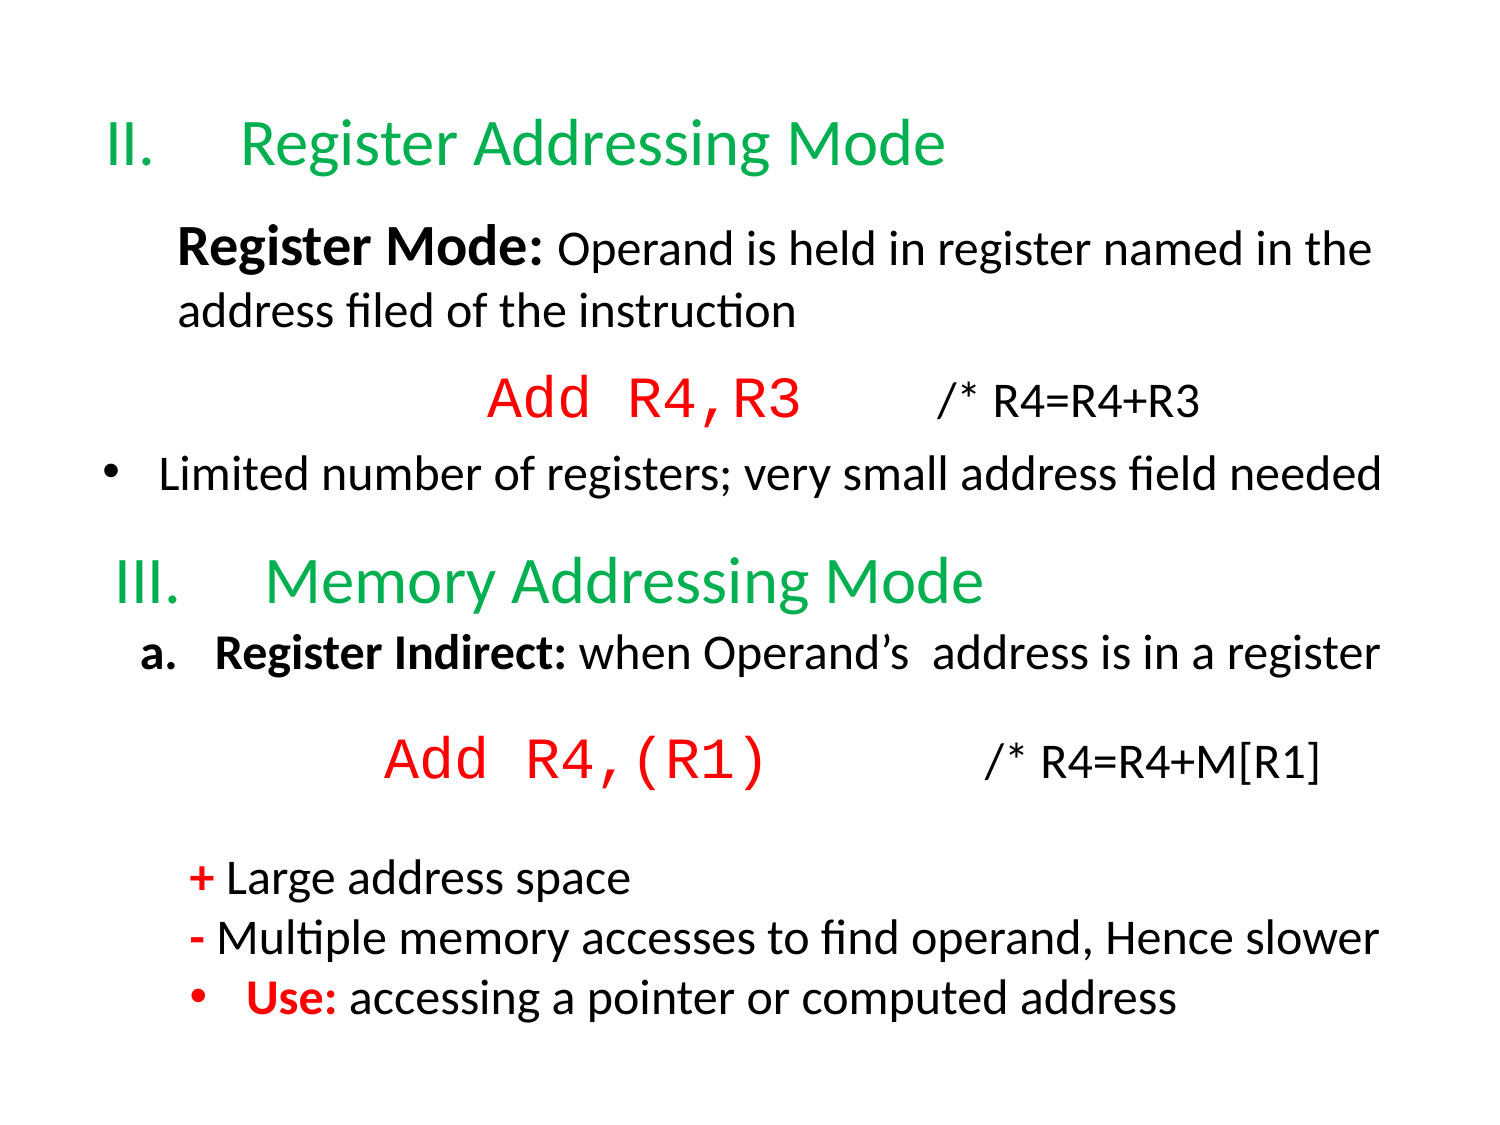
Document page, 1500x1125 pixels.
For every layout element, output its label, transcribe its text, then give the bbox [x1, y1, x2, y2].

text_box Register Mode: Operand is held in register named in the address filed of the instruction Add R4,R3 /* R4=R4+R3 Limited number of registers; very small address field needed [87, 200, 1450, 1063]
text_box Register Indirect: when Operand’s address is in a register [125, 612, 1425, 688]
text_box + Large address space - Multiple memory accesses to find operand, Hence slower Use: accessing a pointer or computed address [174, 837, 1450, 1033]
text_box III. Memory Addressing Mode [99, 529, 1059, 624]
title II. Register Addressing Mode [75, 45, 1425, 233]
text_box Add R4,(R1) /* R4=R4+M[R1] [70, 712, 1337, 798]
